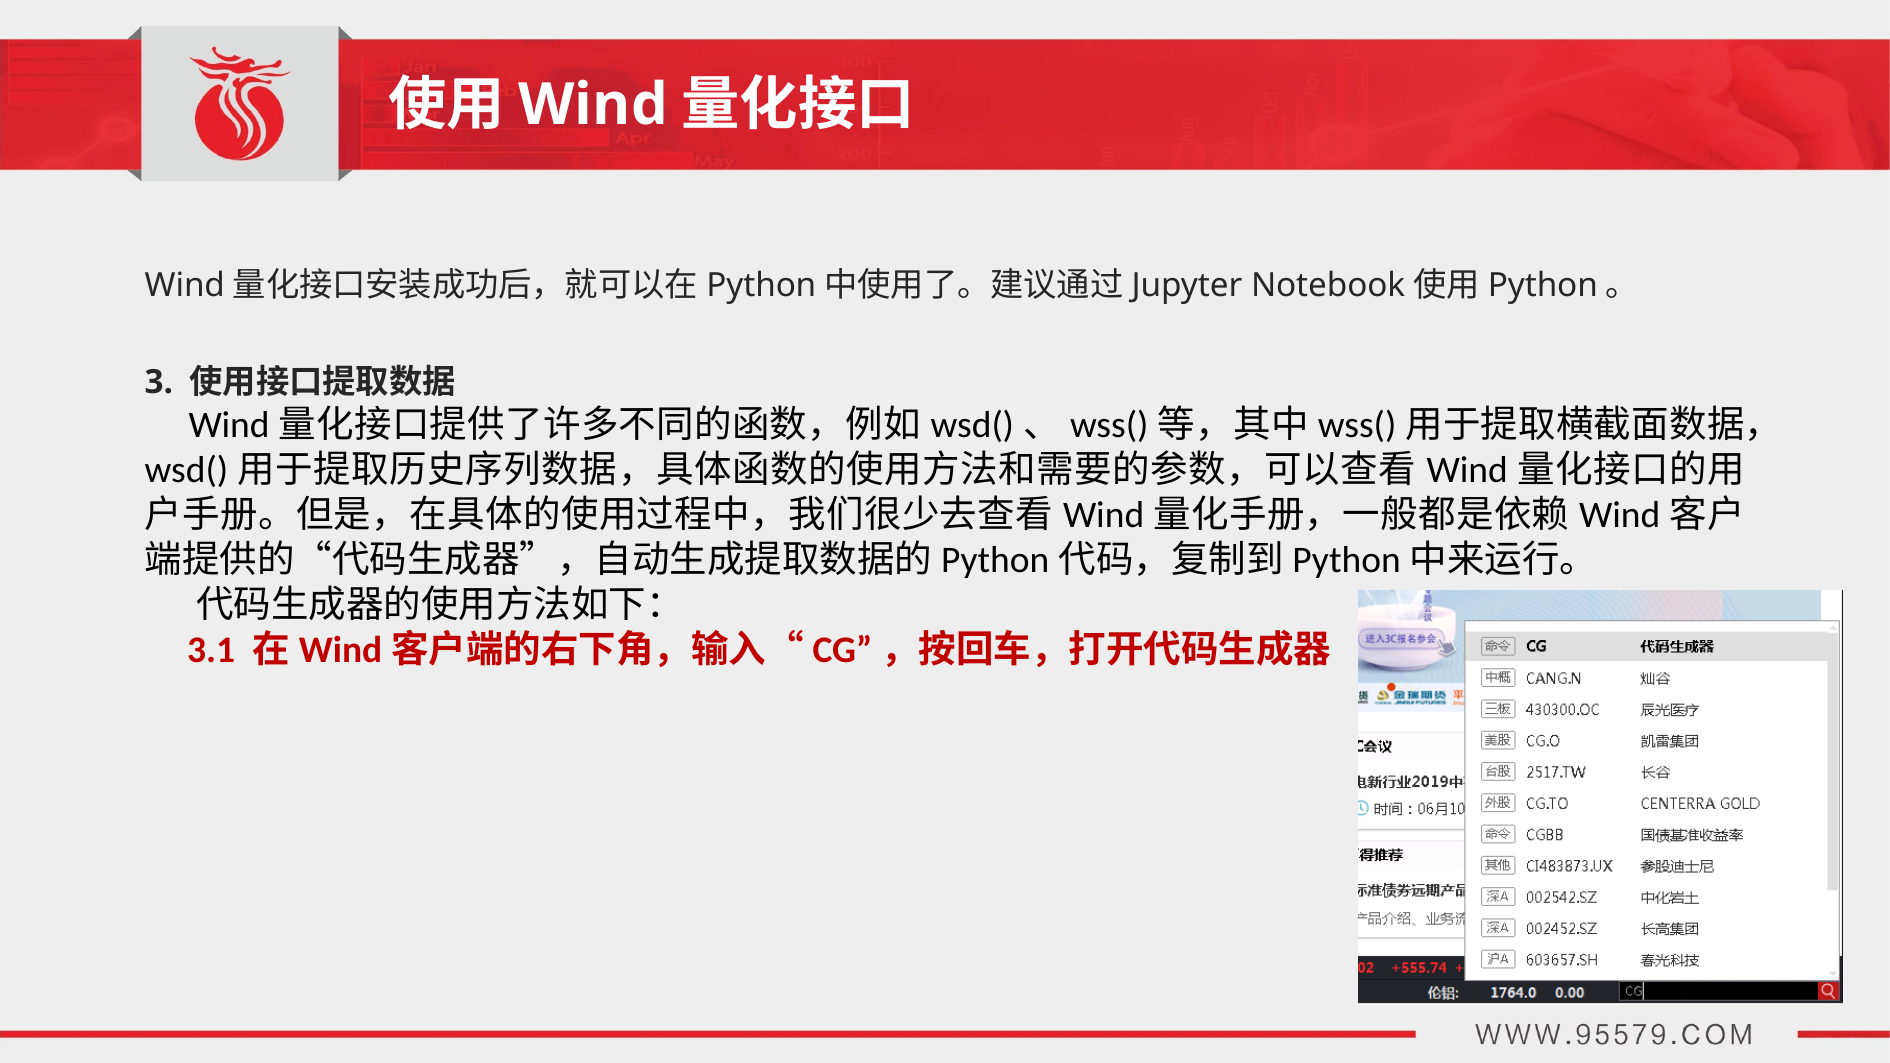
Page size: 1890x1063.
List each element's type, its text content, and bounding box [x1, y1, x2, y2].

picture [0, 0, 1890, 1063]
text_box 使用Wind量化接口 [373, 58, 1423, 144]
text_box 3. 使用接口提取数据 Wind量化接口提供了许多不同的函数，例如wsd()、wss()等，其中wss()用于提取横截面数据，wsd()用于提取历史序列数据，具体函数的使用方法和需要的参数，可以查看Wind量化接口的用户手册。但是，在具体的使用过程中，我们很少去查看Wind量化手册，一般都是依赖Wind客户端提供的“代码生成器”，自动生成提取数据的Python代码，复制到Python中来运行。 代码生成器的使用方法如下： 3.1 在Wind客户端的右下角，输入“CG”，按回车，打开代码生成器 [129, 332, 1760, 678]
text_box Wind量化接口安装成功后，就可以在Python中使用了。建议通过Jupyter Notebook使用Python。 [129, 236, 1760, 311]
